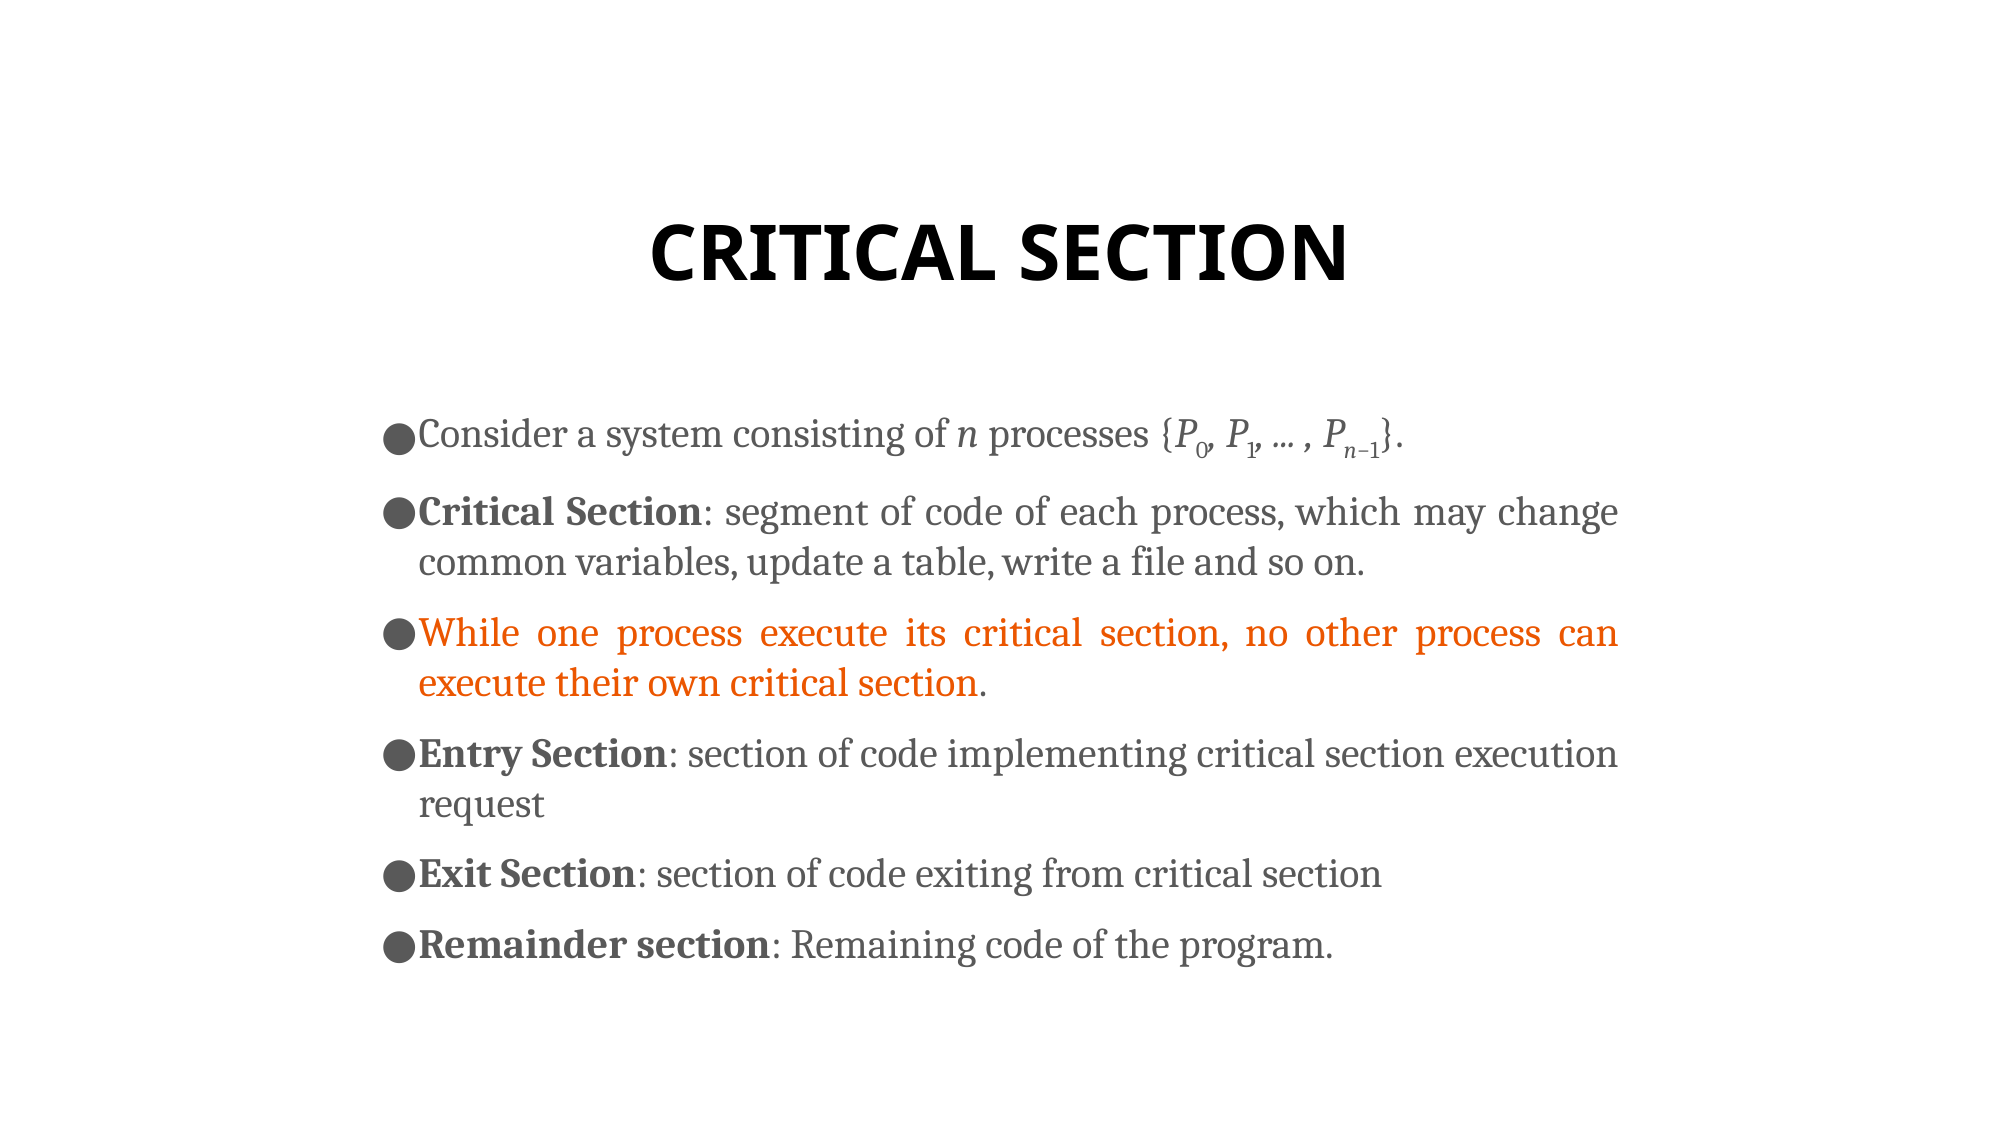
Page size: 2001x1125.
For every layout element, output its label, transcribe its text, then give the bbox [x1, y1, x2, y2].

list Consider a system consisting of n processes {P0, P1, ... , Pn−1}. Critical Section: segment of code of each process, which may change common variables, update a table, write a file and so on. While one process execute its critical section, no other process can execute their own critical section. Entry Section: section of code implementing critical section execution request Exit Section: section of code exiting from critical section Remainder section: Remaining code of the program. [366, 398, 1634, 1040]
title CRITICAL SECTION [363, 156, 1637, 356]
